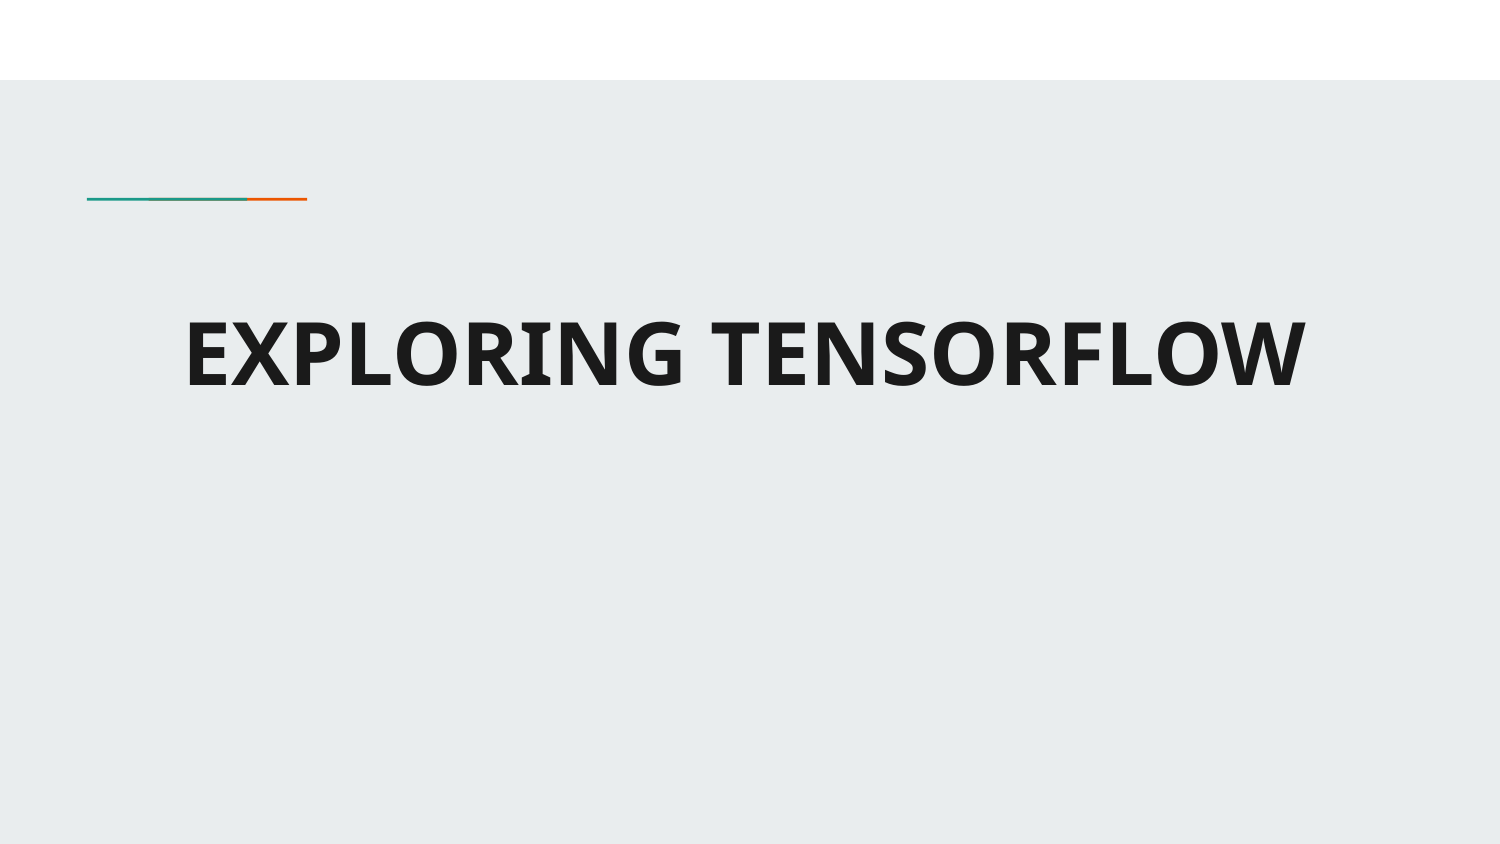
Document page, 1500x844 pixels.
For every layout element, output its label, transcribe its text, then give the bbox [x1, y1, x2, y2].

title EXPLORING TENSORFLOW [167, 276, 1429, 550]
